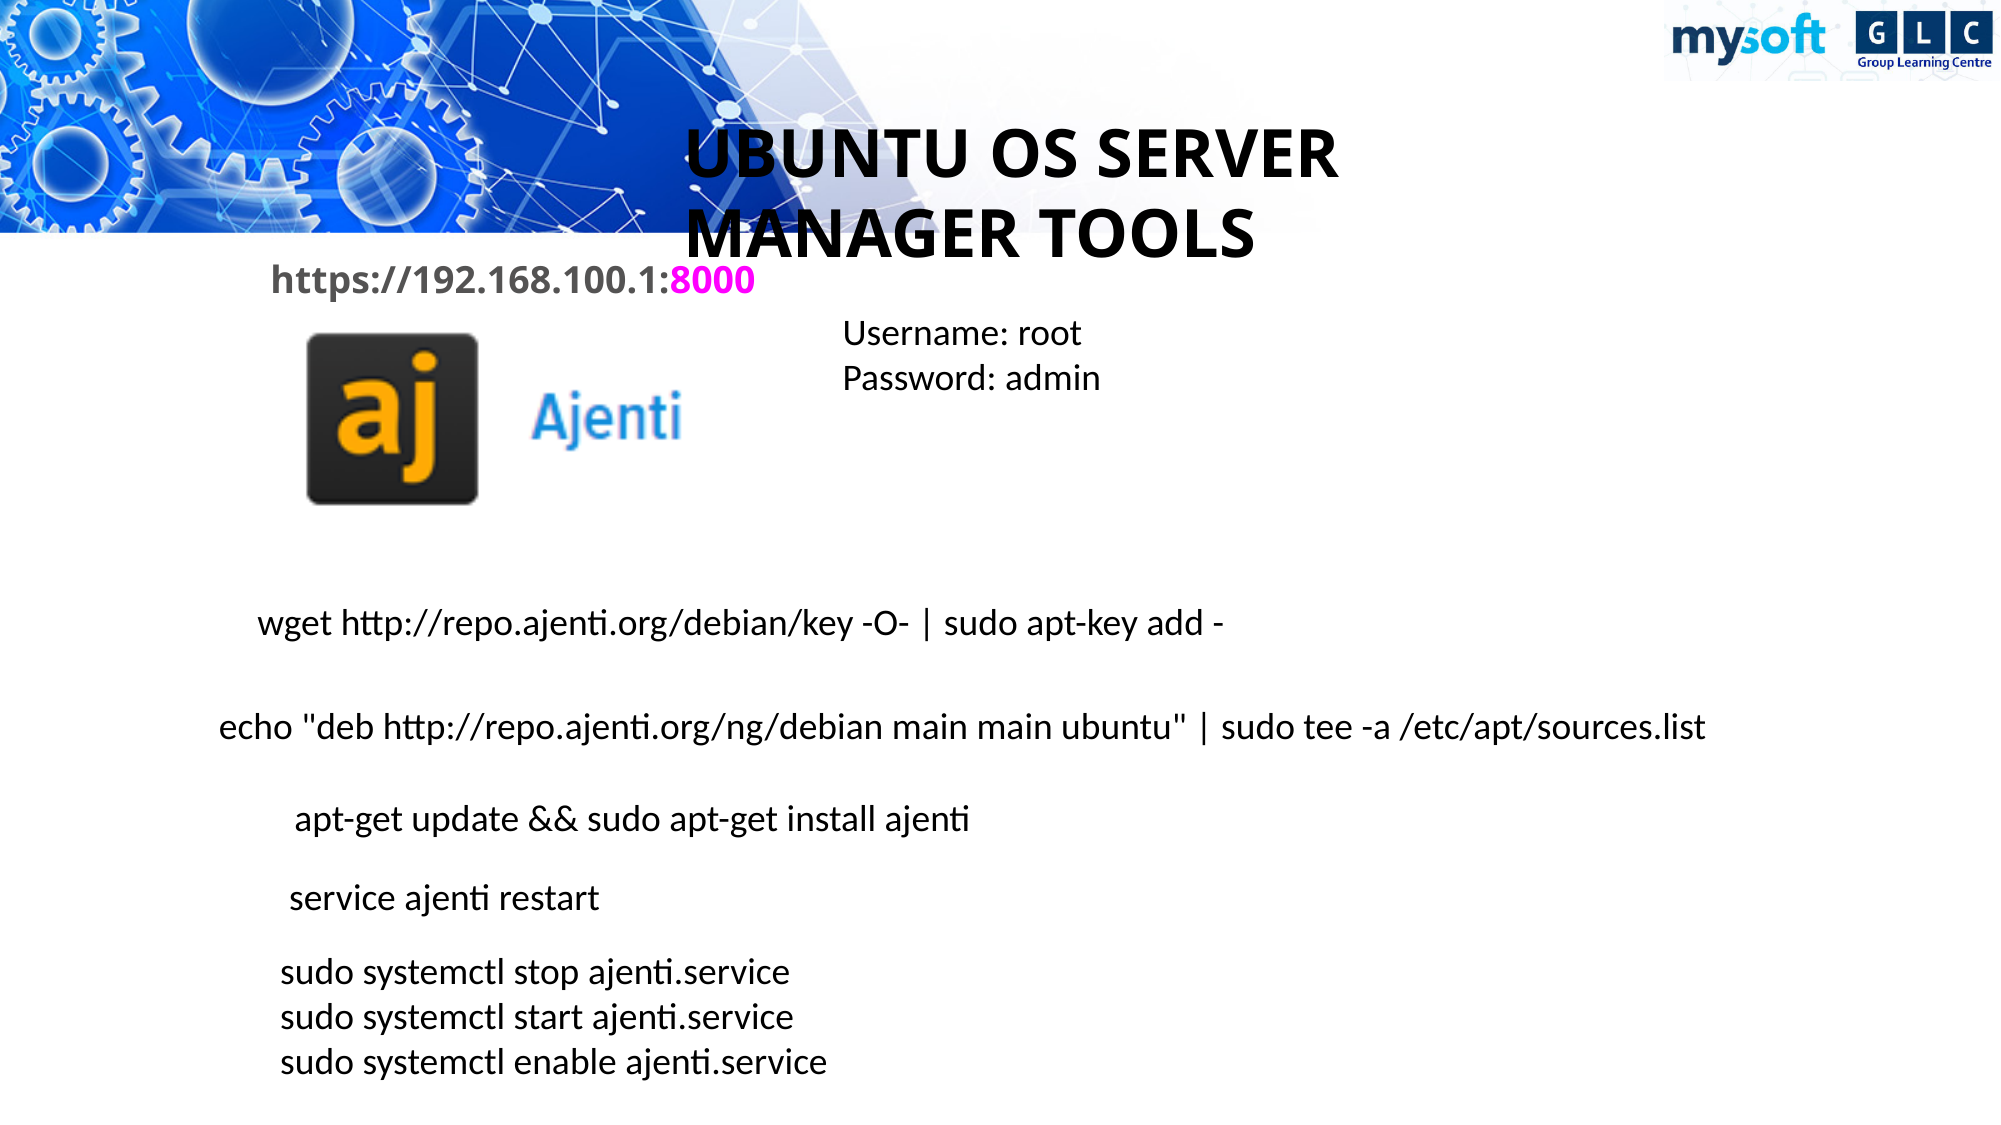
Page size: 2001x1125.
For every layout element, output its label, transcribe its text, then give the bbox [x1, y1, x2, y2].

picture [0, 0, 2001, 1125]
text_box sudo systemctl stop ajenti.service sudo systemctl start ajenti.service sudo systemctl enable ajenti.service [265, 939, 1266, 1090]
text_box service ajenti restart [274, 865, 616, 926]
text_box apt-get update && sudo apt-get install ajenti [279, 786, 987, 847]
text_box UBUNTU OS SERVER MANAGER TOOLS [668, 103, 1604, 279]
text_box https://192.168.100.1:8000 [255, 248, 771, 309]
text_box wget http://repo.ajenti.org/debian/key -O- | sudo apt-key add - [242, 590, 1625, 650]
text_box Username: root Password: admin [828, 300, 1828, 406]
text_box echo "deb http://repo.ajenti.org/ng/debian main main ubuntu" | sudo tee -a /etc/apt/sources.list [204, 694, 1892, 755]
